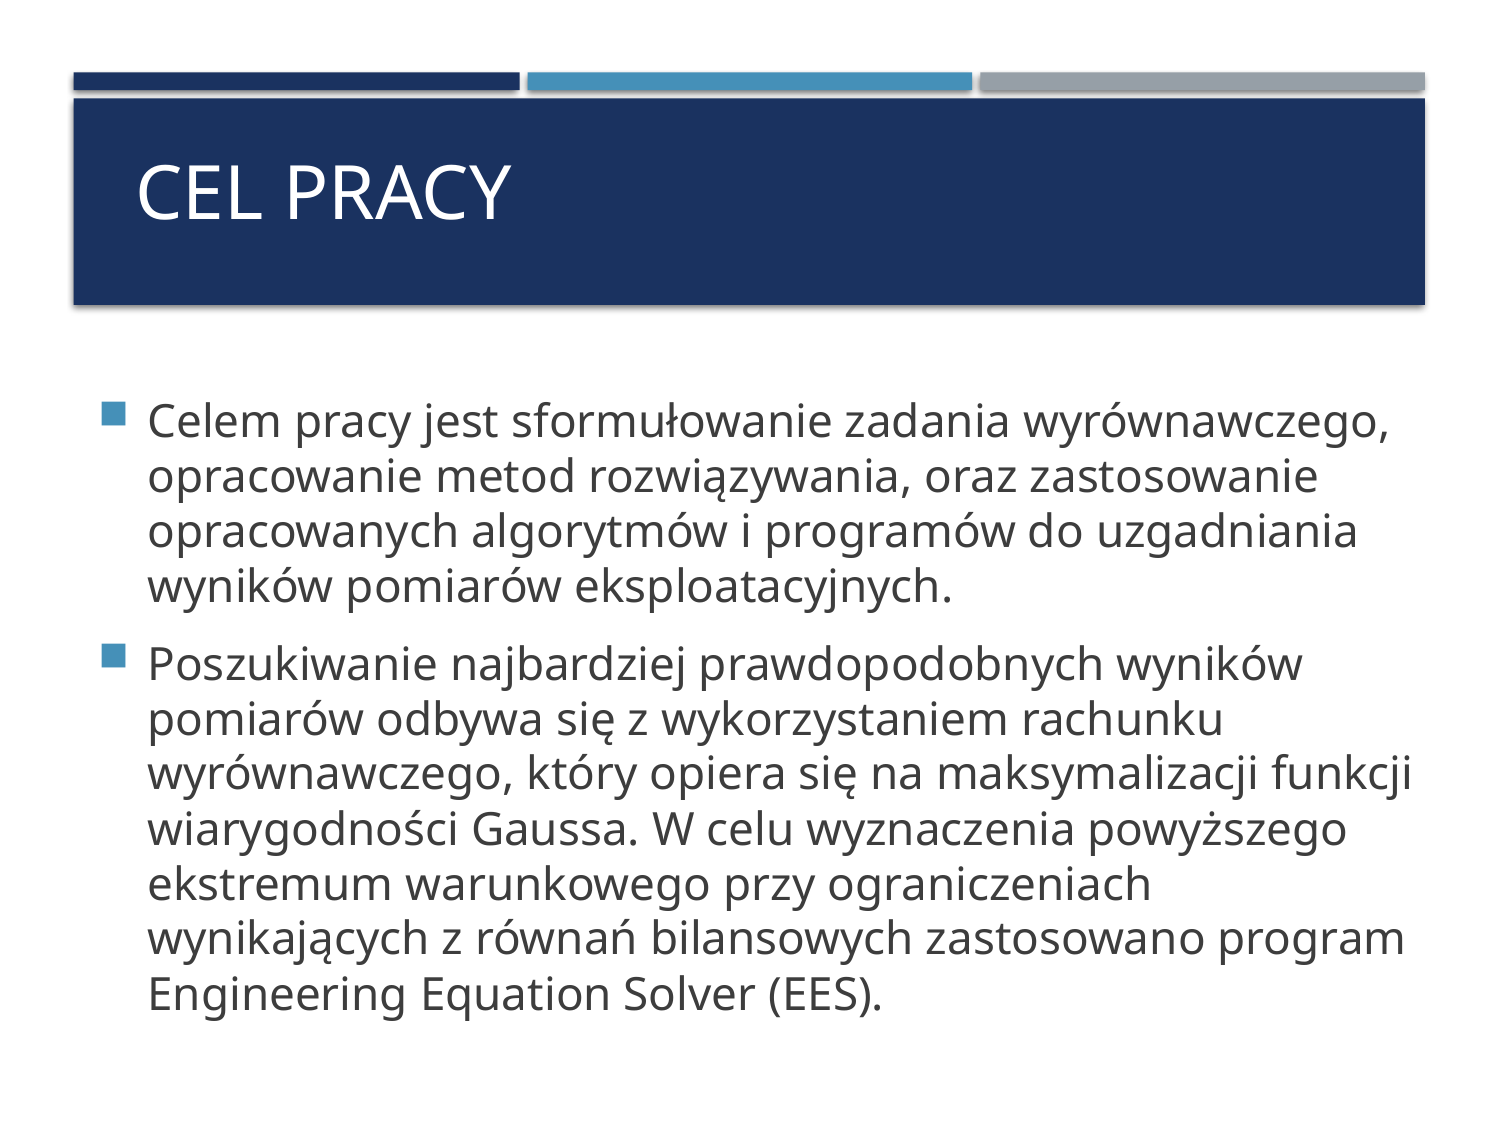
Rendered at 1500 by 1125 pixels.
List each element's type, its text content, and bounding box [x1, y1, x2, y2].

list Celem pracy jest sformułowanie zadania wyrównawczego, opracowanie metod rozwiązywania, oraz zastosowanie opracowanych algorytmów i programów do uzgadniania wyników pomiarów eksploatacyjnych. Poszukiwanie najbardziej prawdopodobnych wyników pomiarów odbywa się z wykorzystaniem rachunku wyrównawczego, który opiera się na maksymalizacji funkcji wiarygodności Gaussa. W celu wyznaczenia powyższego ekstremum warunkowego przy ograniczeniach wynikających z równań bilansowych zastosowano program Engineering Equation Solver (EES). [82, 364, 1441, 1106]
title CEL PRACY [120, 135, 1358, 242]
